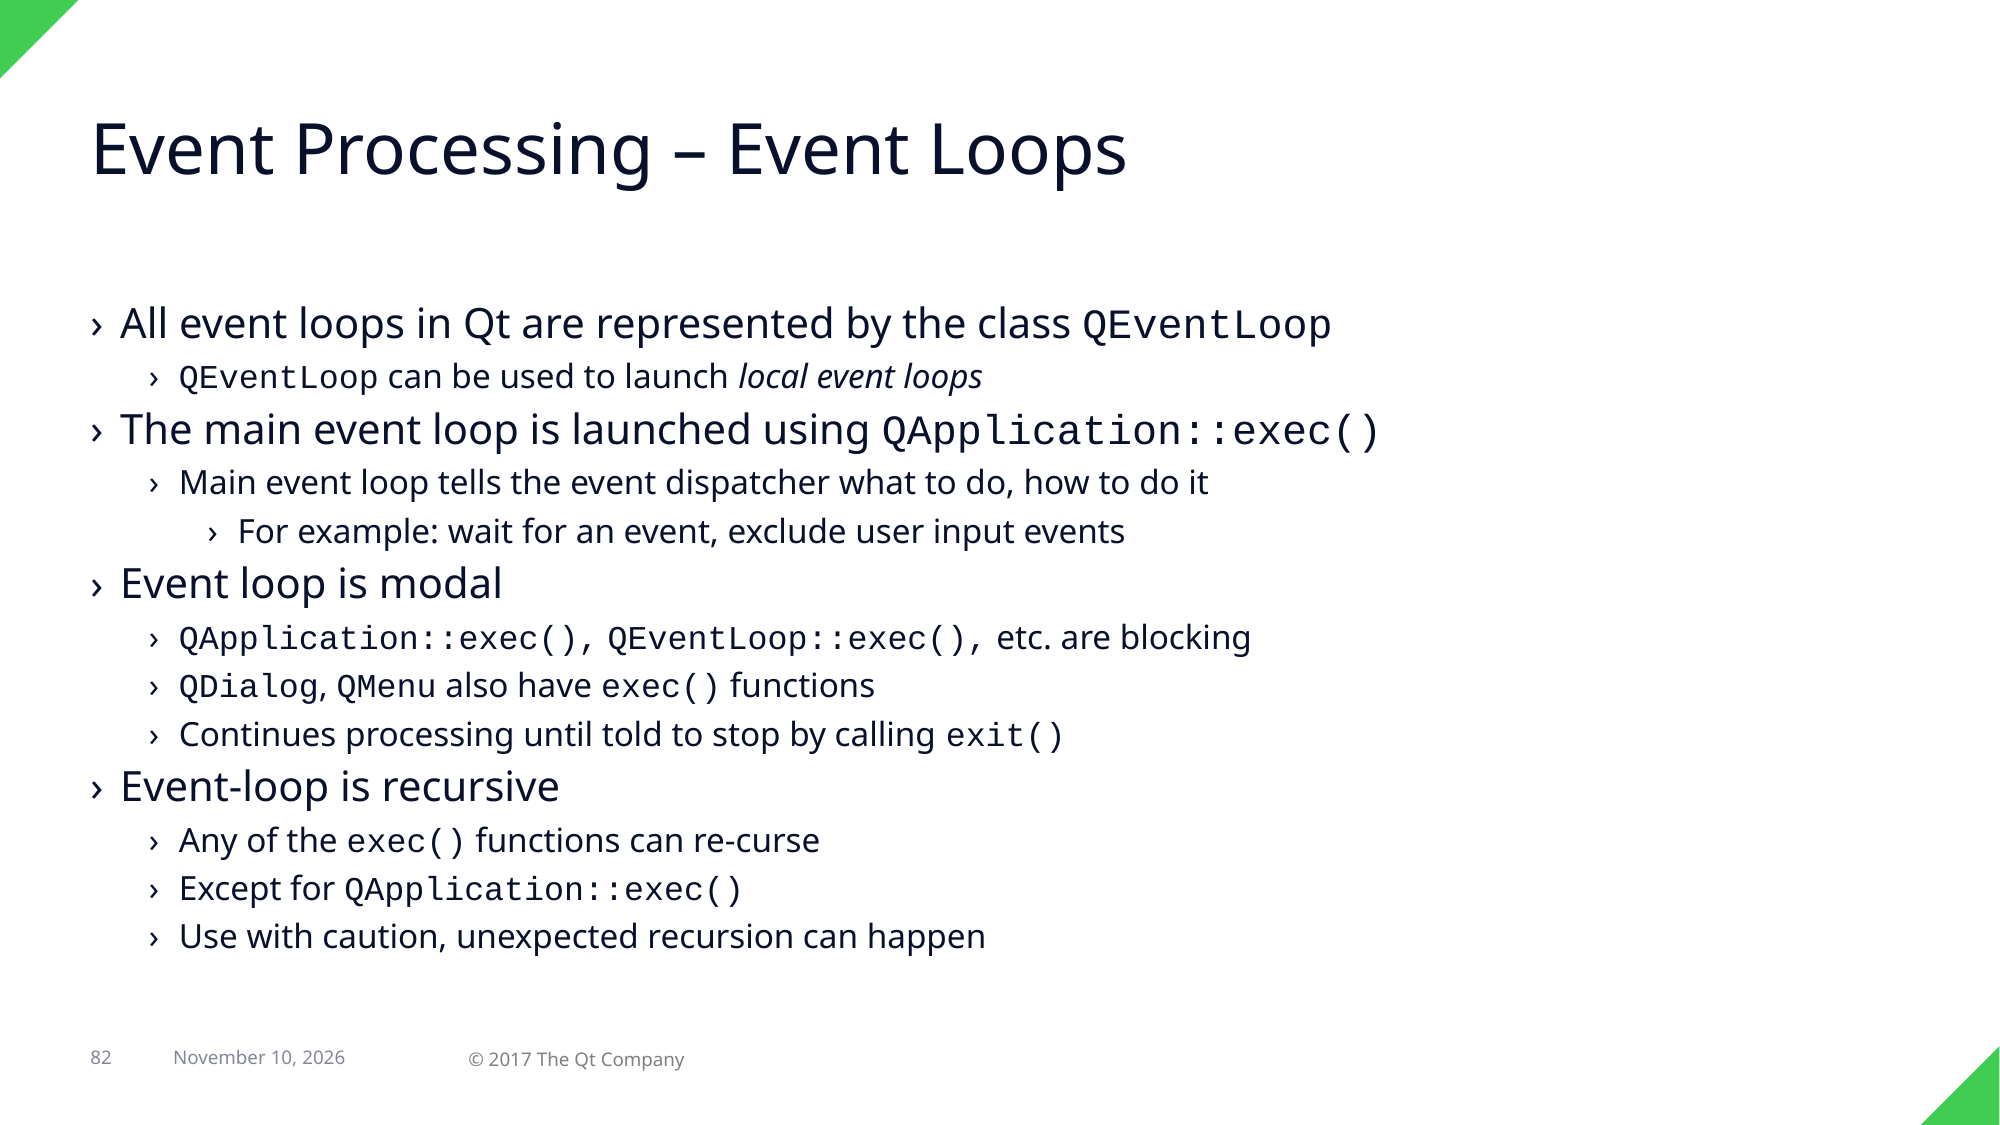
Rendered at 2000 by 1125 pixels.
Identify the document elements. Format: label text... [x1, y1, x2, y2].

footer © 2017 The Qt Company [468, 1046, 1910, 1071]
slide_number 82 [90, 1046, 173, 1071]
title Event Processing – Event Loops [90, 113, 1910, 268]
list All event loops in Qt are represented by the class QEventLoop QEventLoop can be used to launch local event loops The main event loop is launched using QApplication::exec() Main event loop tells the event dispatcher what to do, how to do it For example: wait for an event, exclude user input events Event loop is modal QApplication::exec(), QEventLoop::exec(), etc. are blocking QDialog, QMenu also have exec() functions Continues processing until told to stop by calling exit() Event-loop is recursive Any of the exec() functions can re-curse Except for QApplication::exec() Use with caution, unexpected recursion can happen [90, 302, 1910, 1012]
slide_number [173, 1046, 468, 1071]
